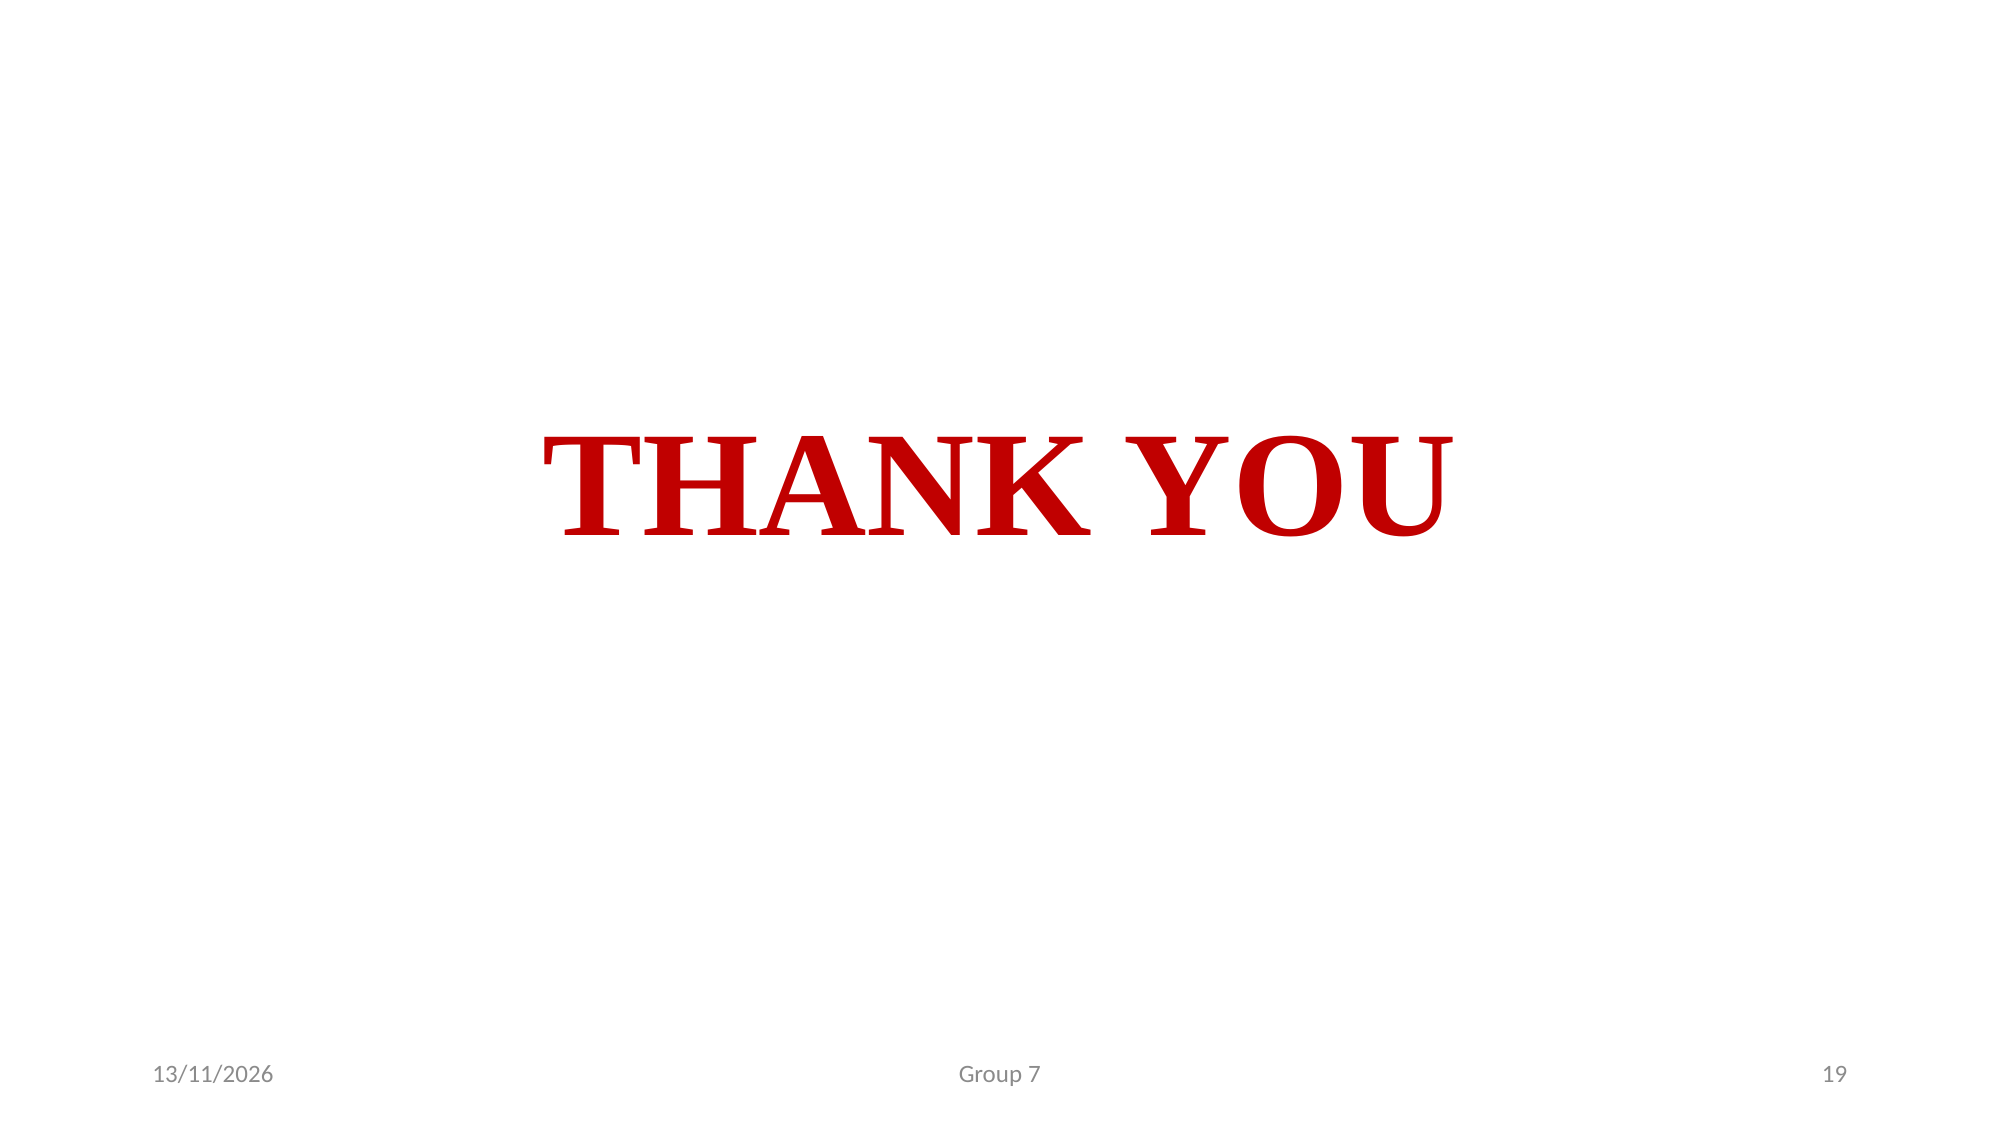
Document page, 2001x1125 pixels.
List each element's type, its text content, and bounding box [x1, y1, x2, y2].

slide_number 19 [1412, 1042, 1863, 1103]
title THANK YOU [137, 378, 1863, 597]
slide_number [137, 1042, 588, 1103]
footer Group 7 [662, 1042, 1338, 1103]
